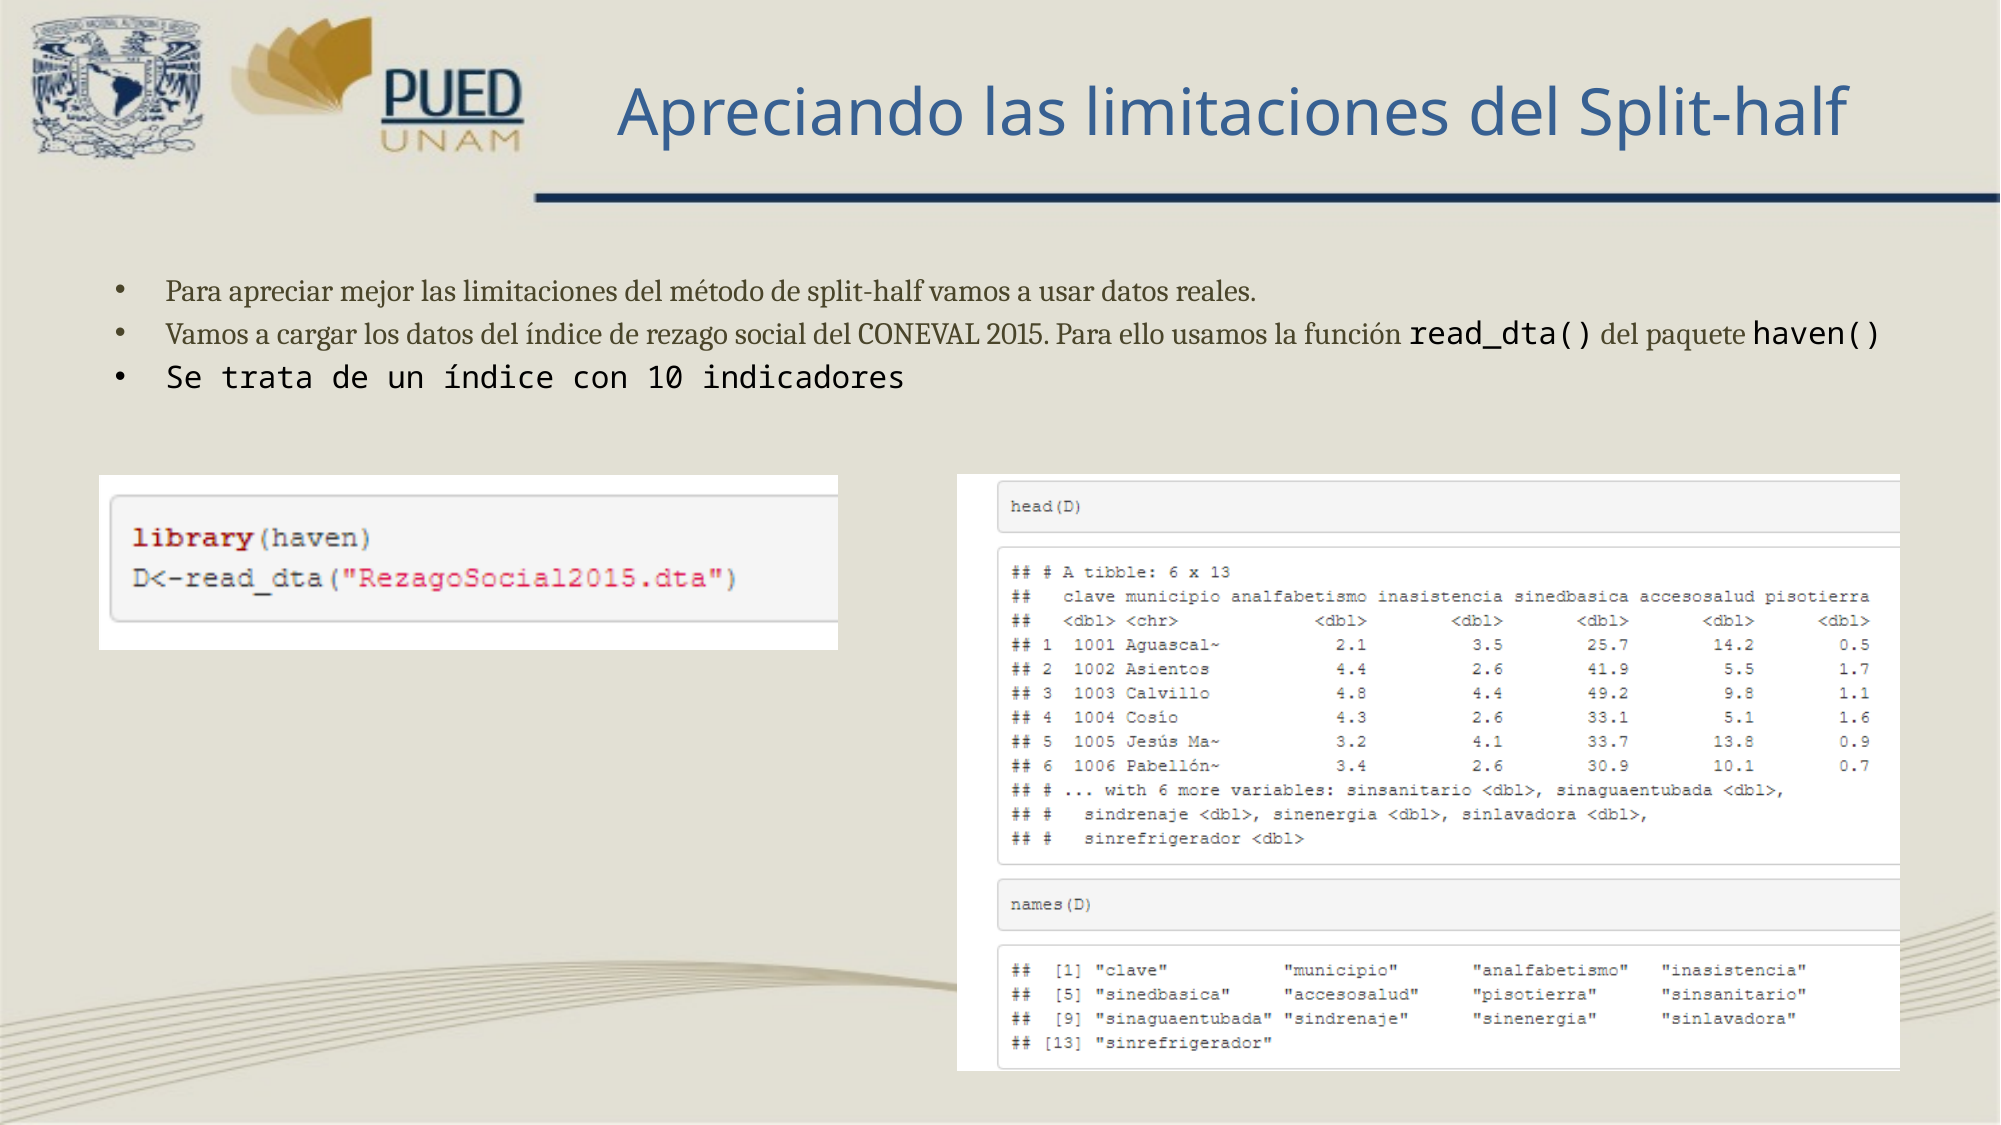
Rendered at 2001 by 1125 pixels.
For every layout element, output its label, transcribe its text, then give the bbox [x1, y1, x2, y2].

list Para apreciar mejor las limitaciones del método de split-half vamos a usar datos reales. Vamos a cargar los datos del índice de rezago social del CONEVAL 2015. Para ello usamos la función read_dta() del paquete haven() Se trata de un índice con 10 indicadores [99, 262, 1900, 437]
picture [0, 0, 2000, 1125]
title Apreciando las limitaciones del Split-half [566, 45, 1900, 174]
